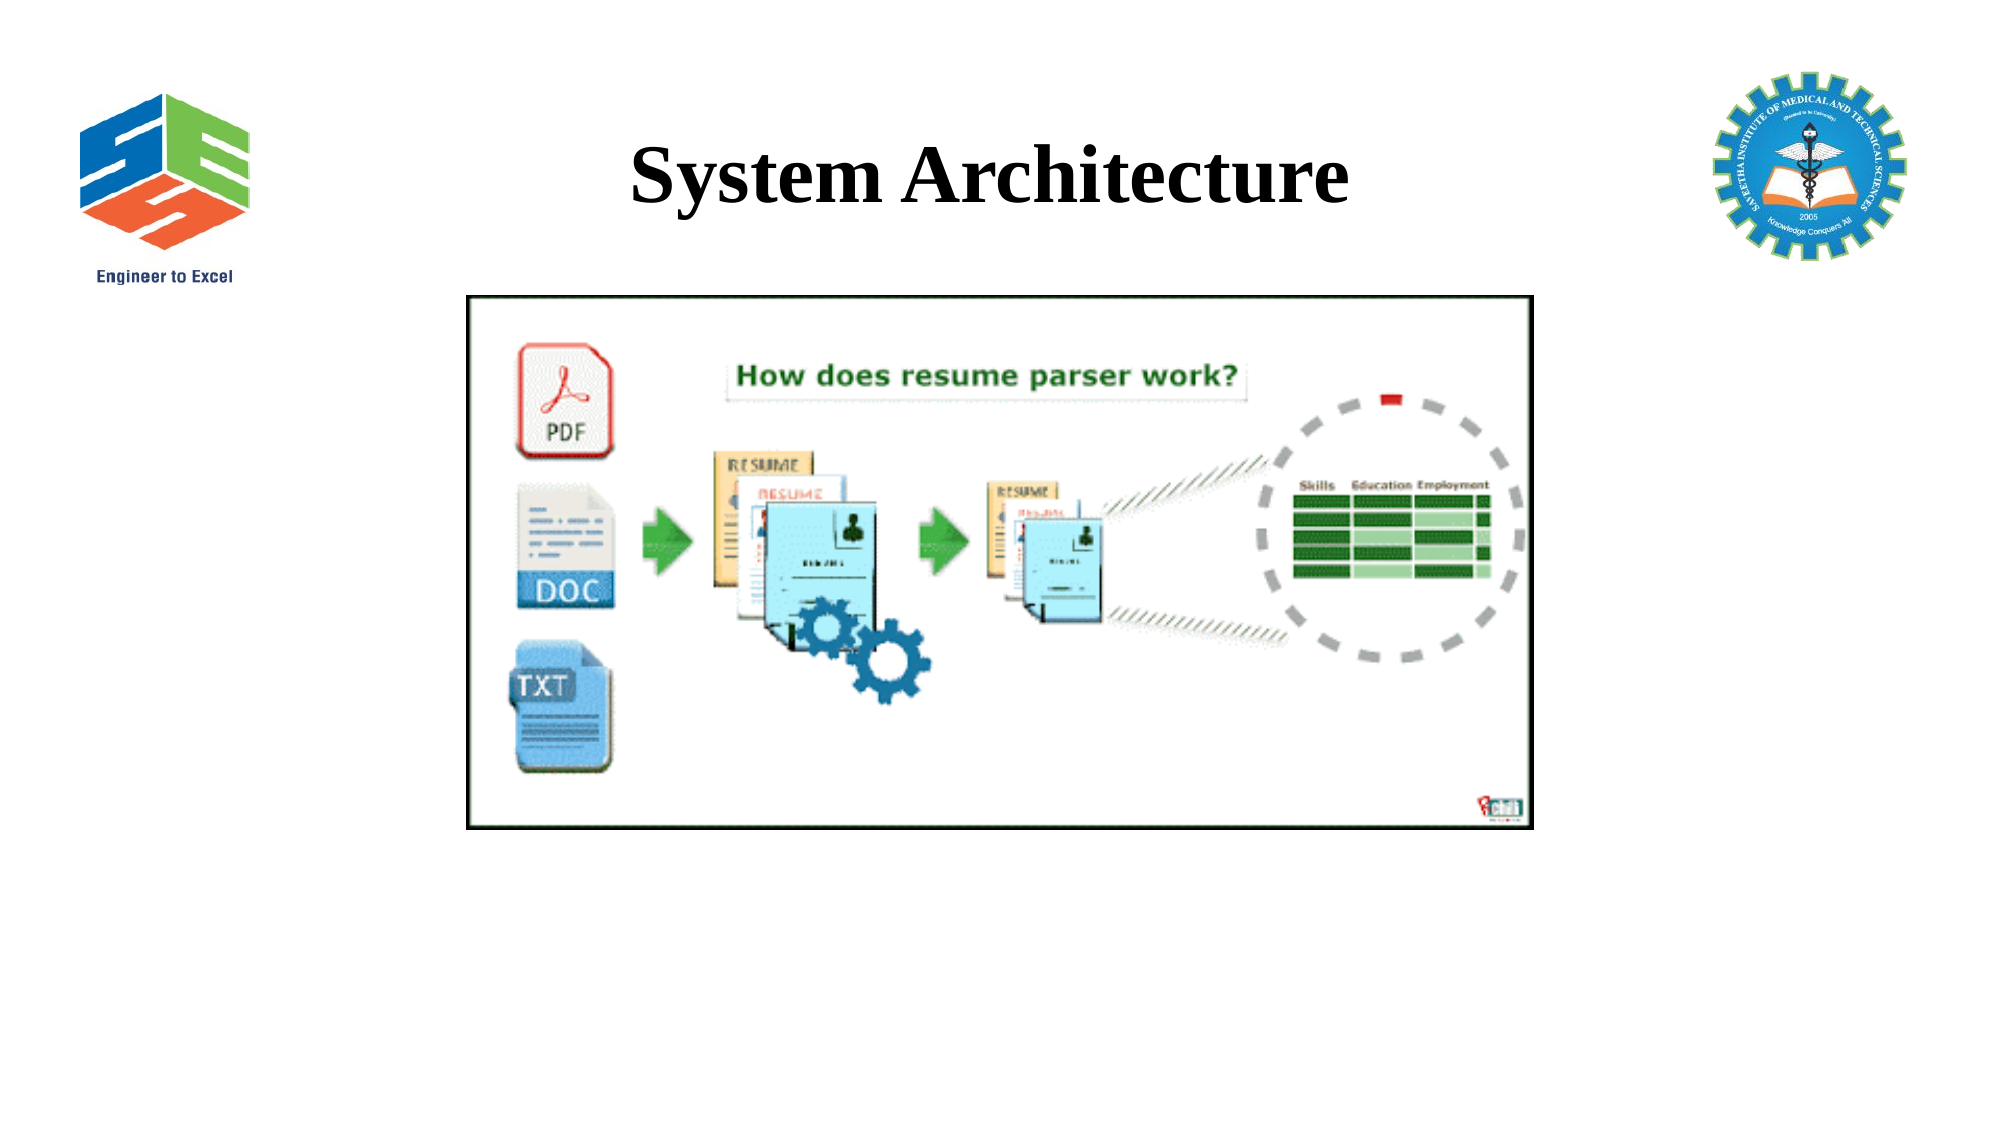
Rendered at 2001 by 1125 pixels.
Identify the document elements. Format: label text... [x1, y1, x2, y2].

picture [466, 295, 1534, 830]
picture [80, 94, 250, 285]
title System Architecture [137, 66, 1863, 285]
picture [1712, 71, 1909, 261]
